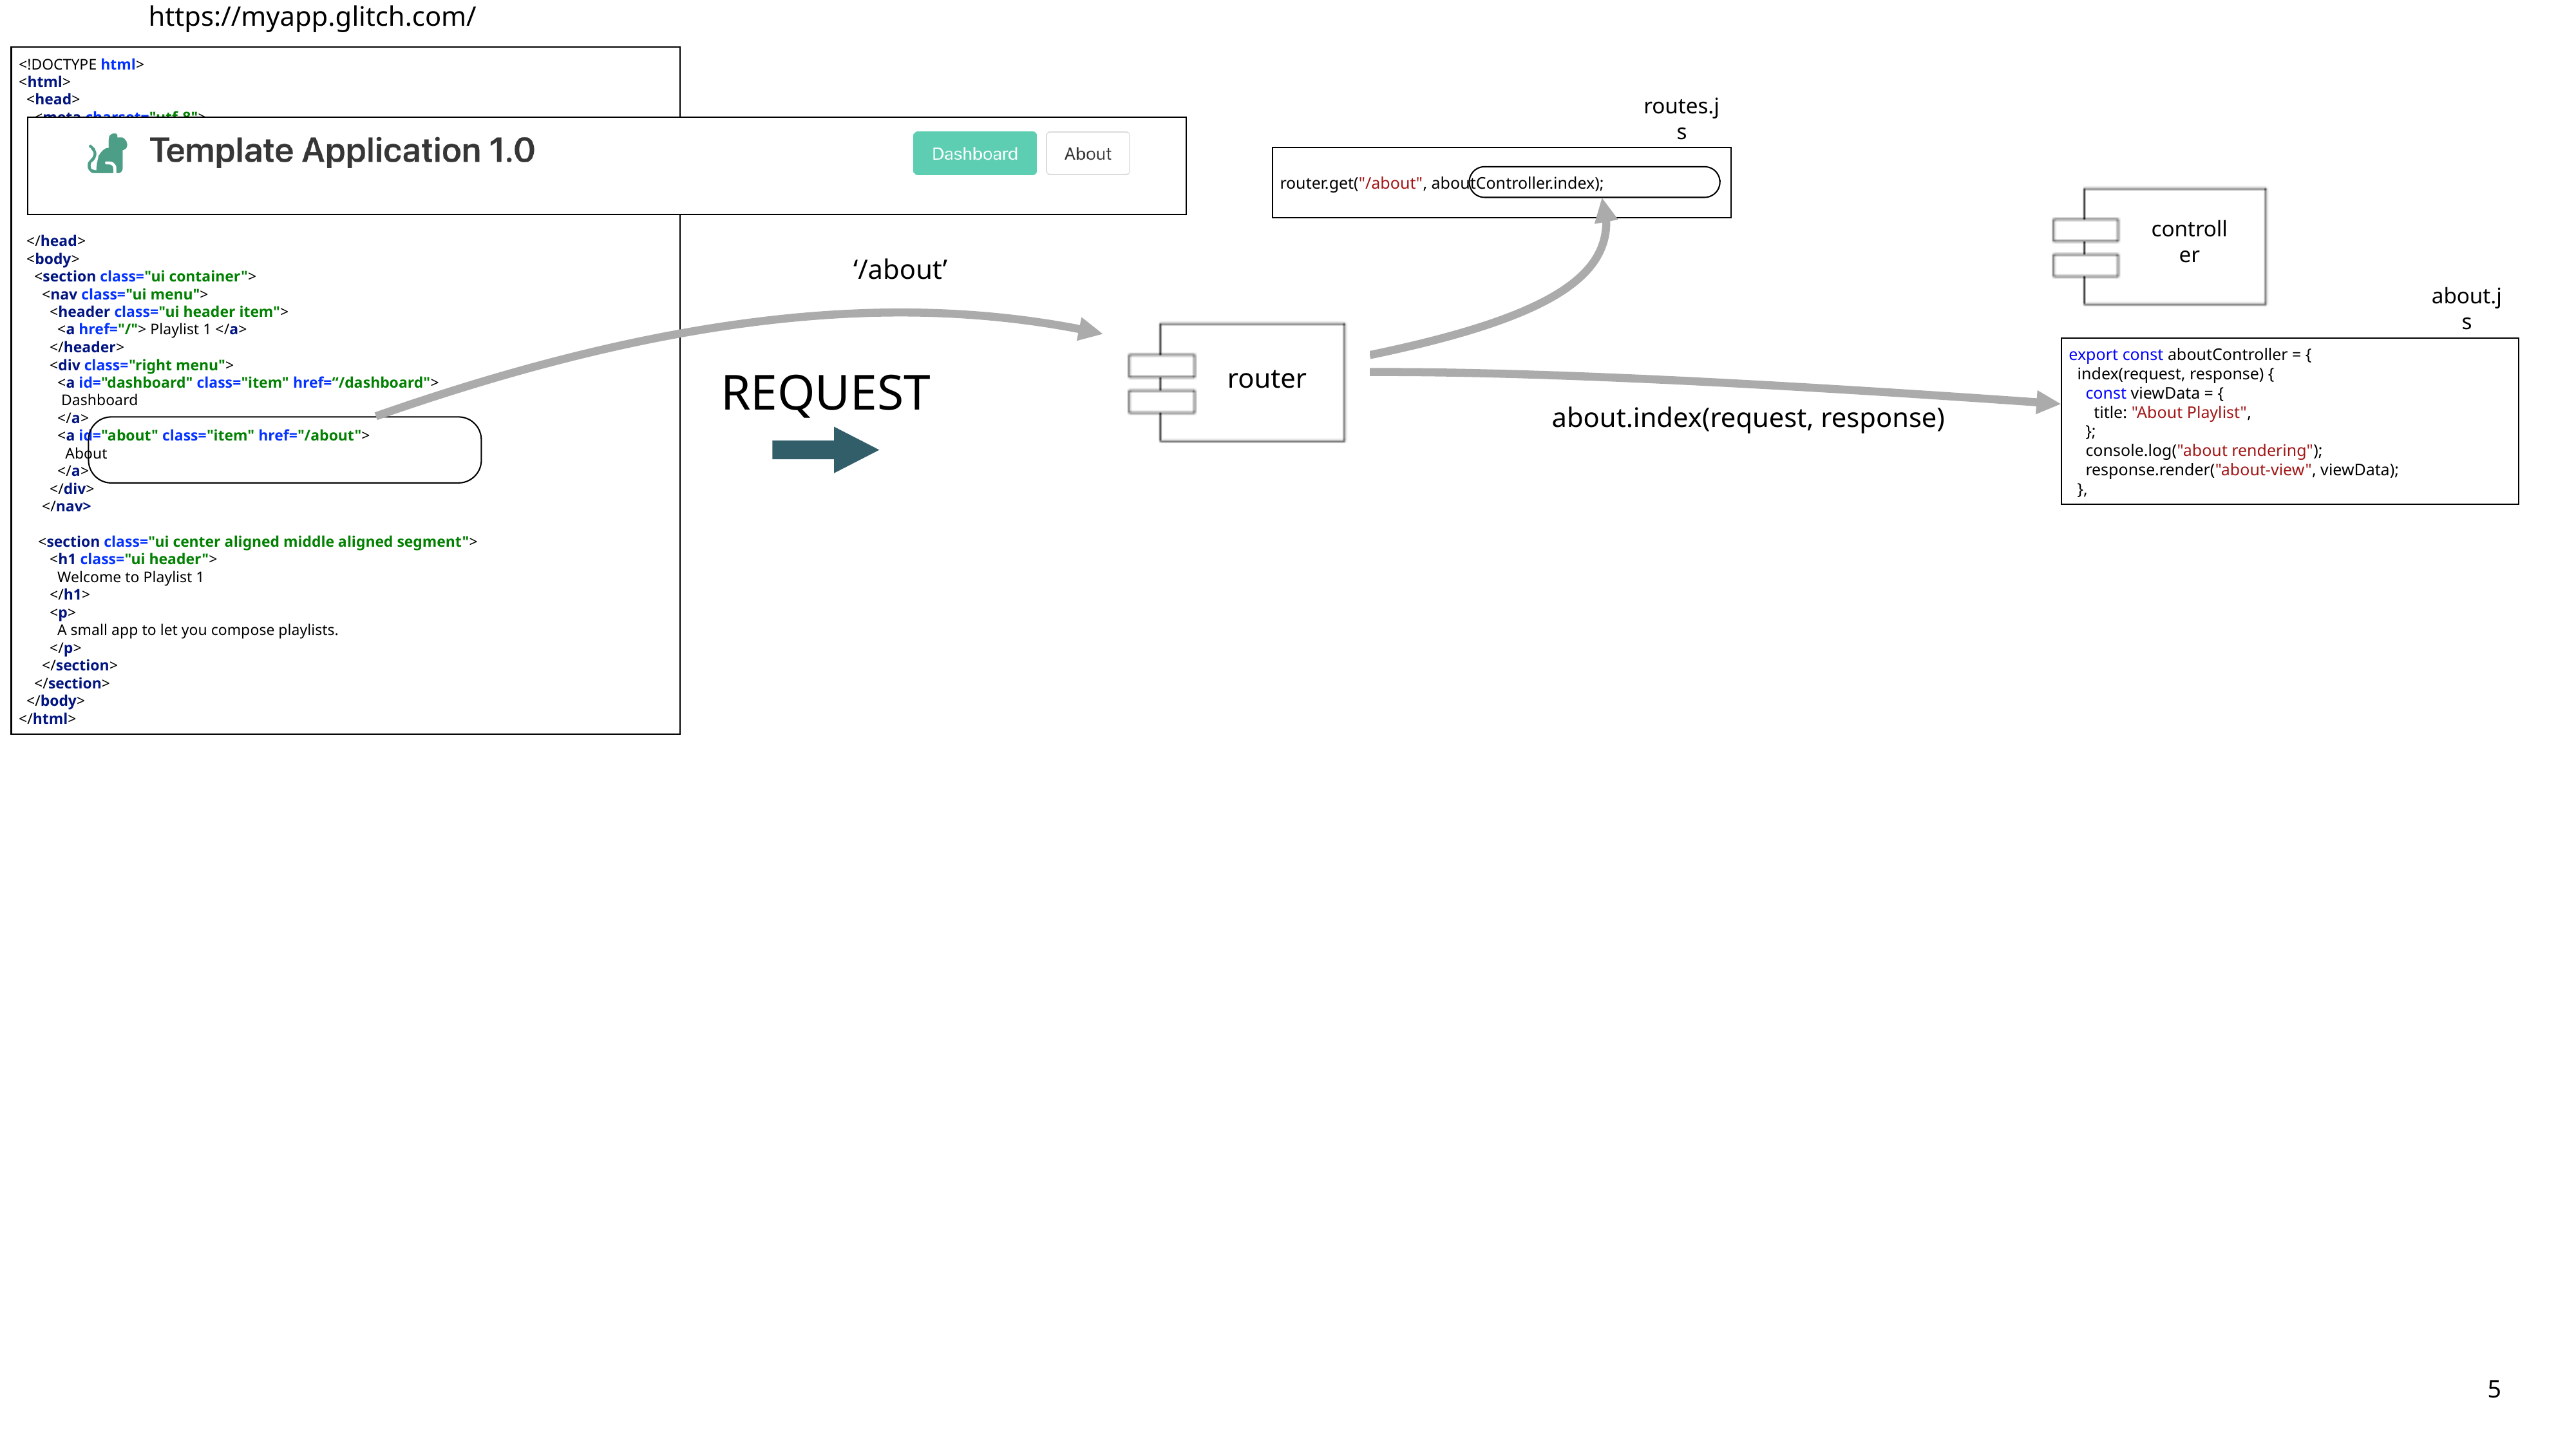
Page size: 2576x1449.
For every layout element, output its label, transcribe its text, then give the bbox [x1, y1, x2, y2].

text_box export const aboutController = { index(request, response) { const viewData = { title: "About Playlist", }; console.log("about rendering"); response.render("about-view", viewData); }, [2061, 337, 2519, 505]
text_box about.index(request, response) [1544, 393, 1953, 440]
text_box [1370, 372, 1897, 393]
text_box [772, 426, 880, 473]
text_box [1370, 198, 1609, 355]
text_box router.get("/about", aboutController.index); [1272, 147, 1732, 218]
text_box REQUEST [713, 354, 939, 428]
text_box <!DOCTYPE html> <html> <head> <meta charset="utf-8"> <title> Welcome to Playlist 1 </title> <meta charset="UTF-8"> <script type="text/javascript" src=“...jquery.min.js”></script> <link rel="stylesheet" href=“...semantic.min.css” type="text/css"> <script type="text/javascript" src=“h...semantic.min.js”></script> </head> <body> <section class="ui container"> <nav class="ui menu"> <header class="ui header item"> <a href="/"> Playlist 1 </a> </header> <div class="right menu"> <a id="dashboard" class="item" href=“/dashboard"> Dashboard </a> <a id="about" class="item" href="/about"> About </a> </div> </nav> <section class="ui center aligned middle aligned segment"> <h1 class="ui header"> Welcome to Playlist 1 </h1> <p> A small app to let you compose playlists. </p> </section> </section> </body> </html> [11, 47, 680, 735]
text_box [1953, 396, 2061, 408]
slide_number 5 [2478, 1365, 2510, 1410]
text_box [2027, 158, 2291, 325]
picture [28, 117, 1186, 214]
text_box about.js [2420, 289, 2514, 328]
text_box ‘/about’ [846, 244, 955, 292]
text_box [1103, 292, 1370, 462]
text_box https://myapp.glitch.com/ [140, 0, 484, 39]
text_box [88, 417, 482, 483]
text_box [1469, 166, 1720, 198]
text_box [375, 312, 1103, 417]
text_box routes.js [1633, 93, 1731, 142]
